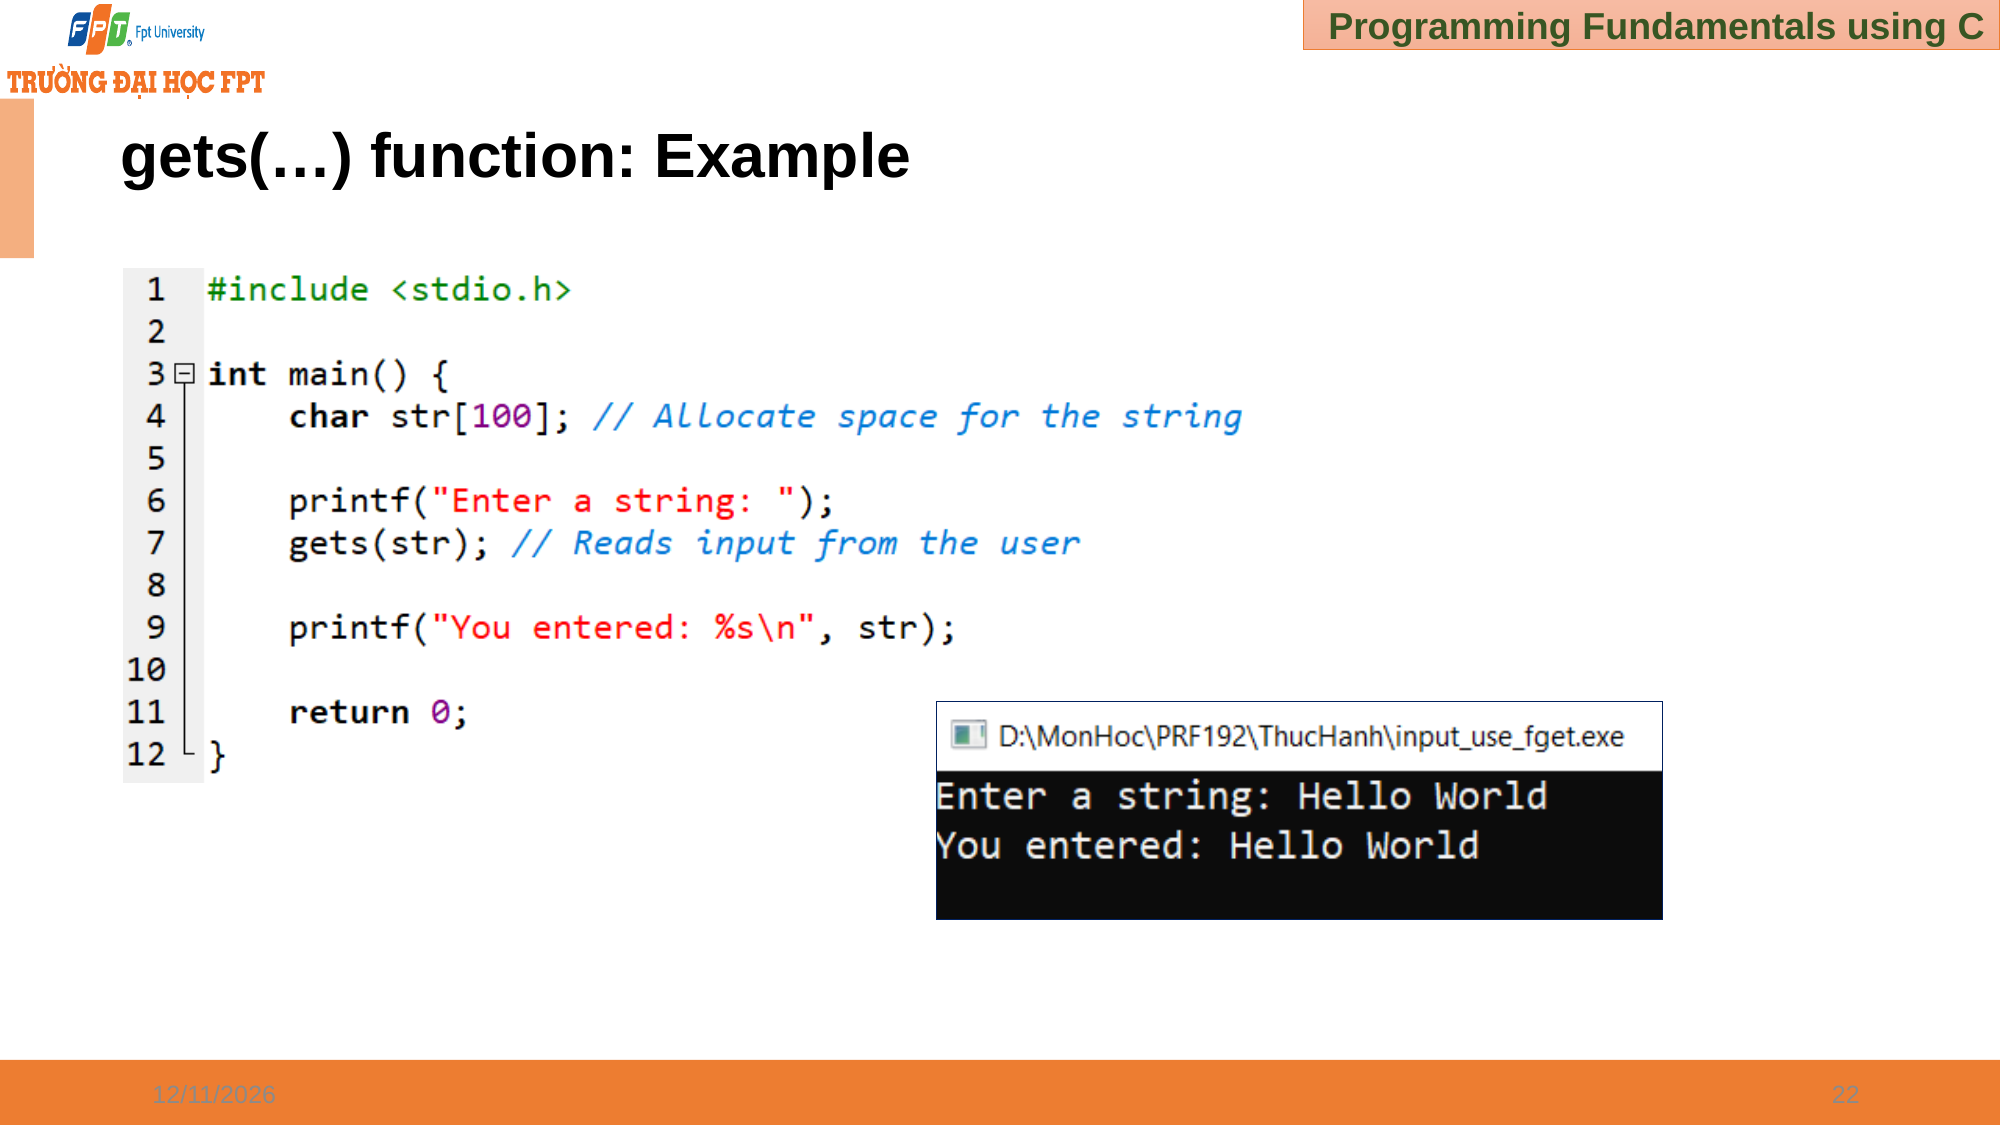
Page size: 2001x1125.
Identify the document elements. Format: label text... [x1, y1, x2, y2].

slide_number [137, 1063, 588, 1123]
title gets(…) function: Example [105, 119, 1925, 196]
picture [122, 268, 1663, 920]
slide_number 22 [1424, 1063, 1875, 1123]
